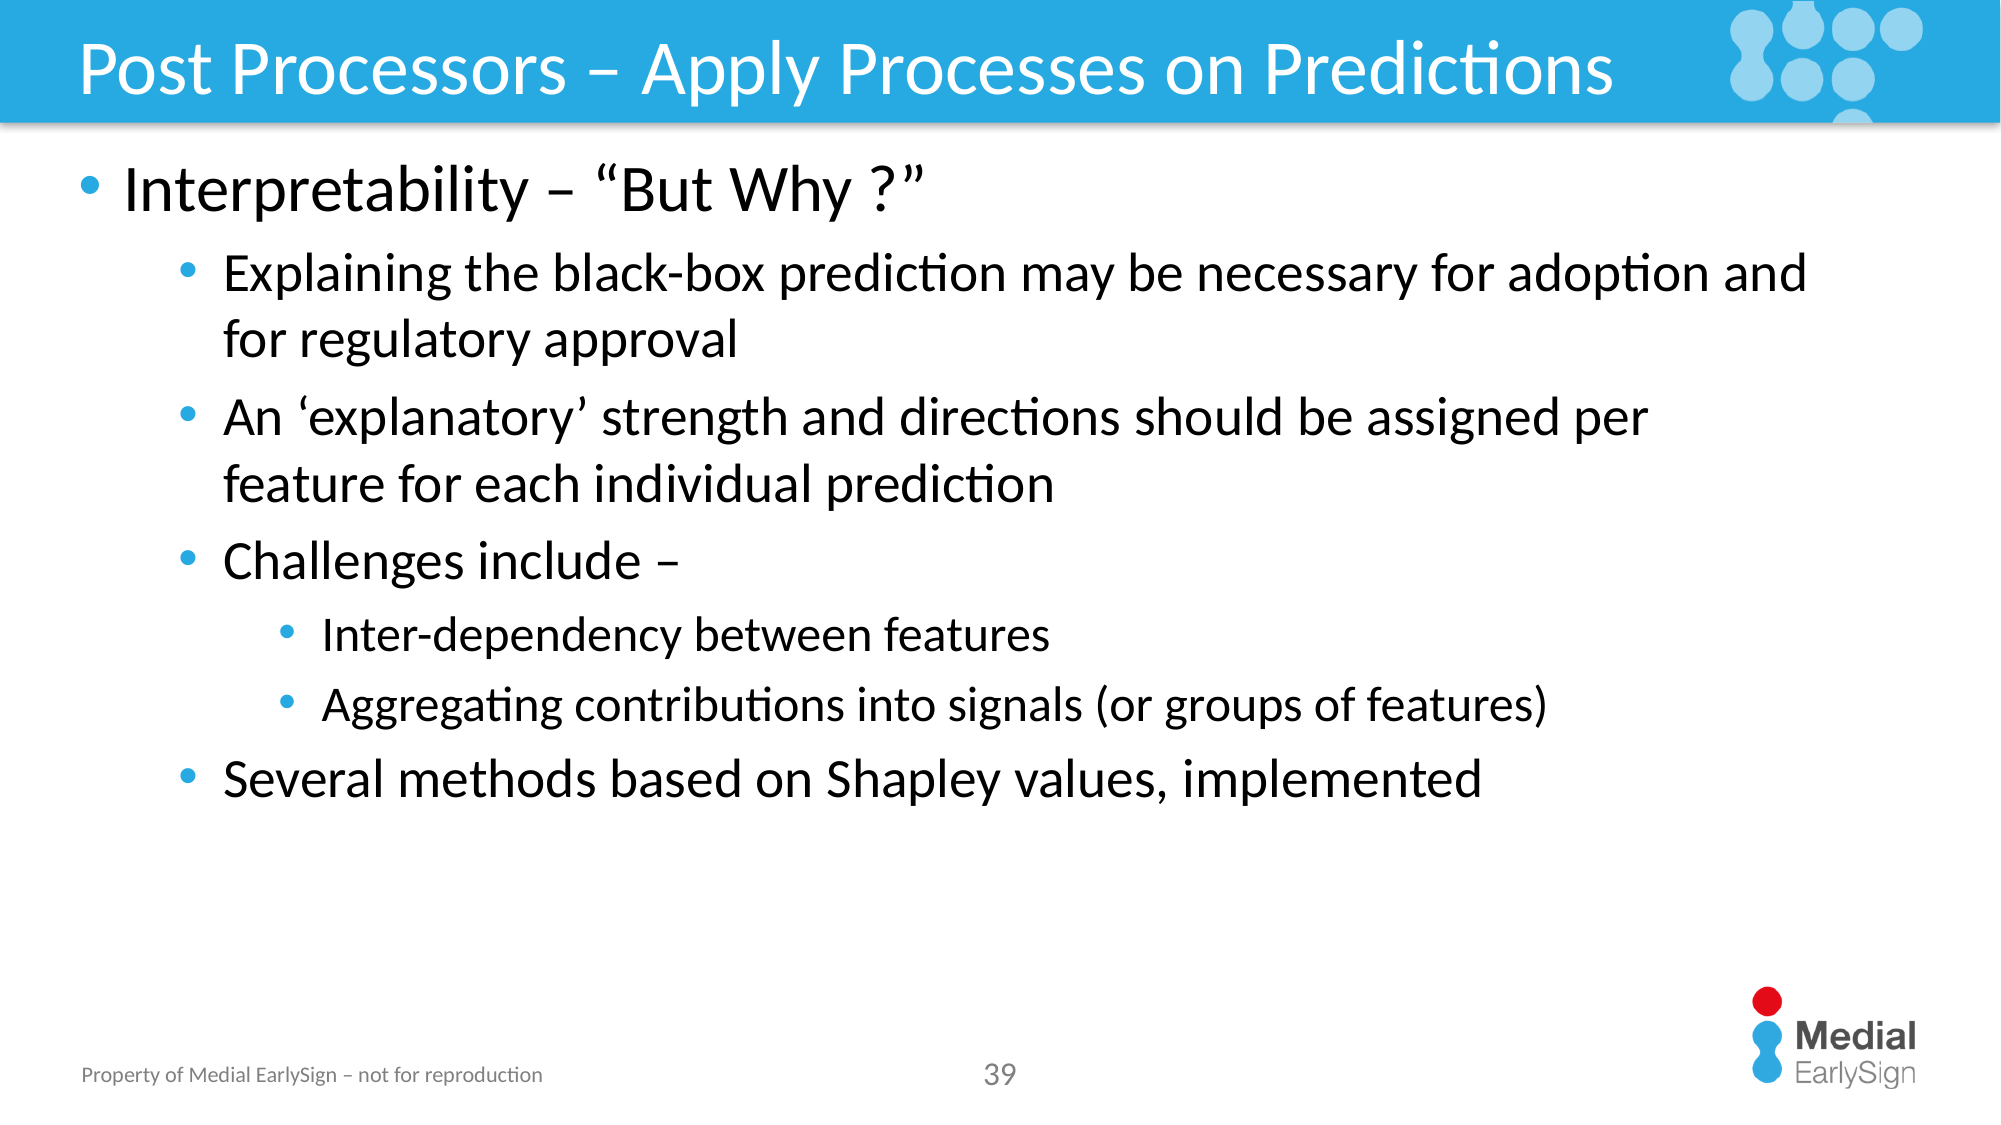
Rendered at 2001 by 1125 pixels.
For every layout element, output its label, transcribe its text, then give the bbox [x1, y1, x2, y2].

picture [1730, 1, 1923, 123]
list Interpretability – “But Why ?” Explaining the black-box prediction may be necessary for adoption and for regulatory approval An ‘explanatory’ strength and directions should be assigned per feature for each individual prediction Challenges include – Inter-dependency between features Aggregating contributions into signals (or groups of features) Several methods based on Shapley values, implemented [63, 137, 1835, 1089]
picture [1835, 986, 1915, 1089]
title Post Processors – Apply Processes on Predictions [63, 8, 1729, 119]
